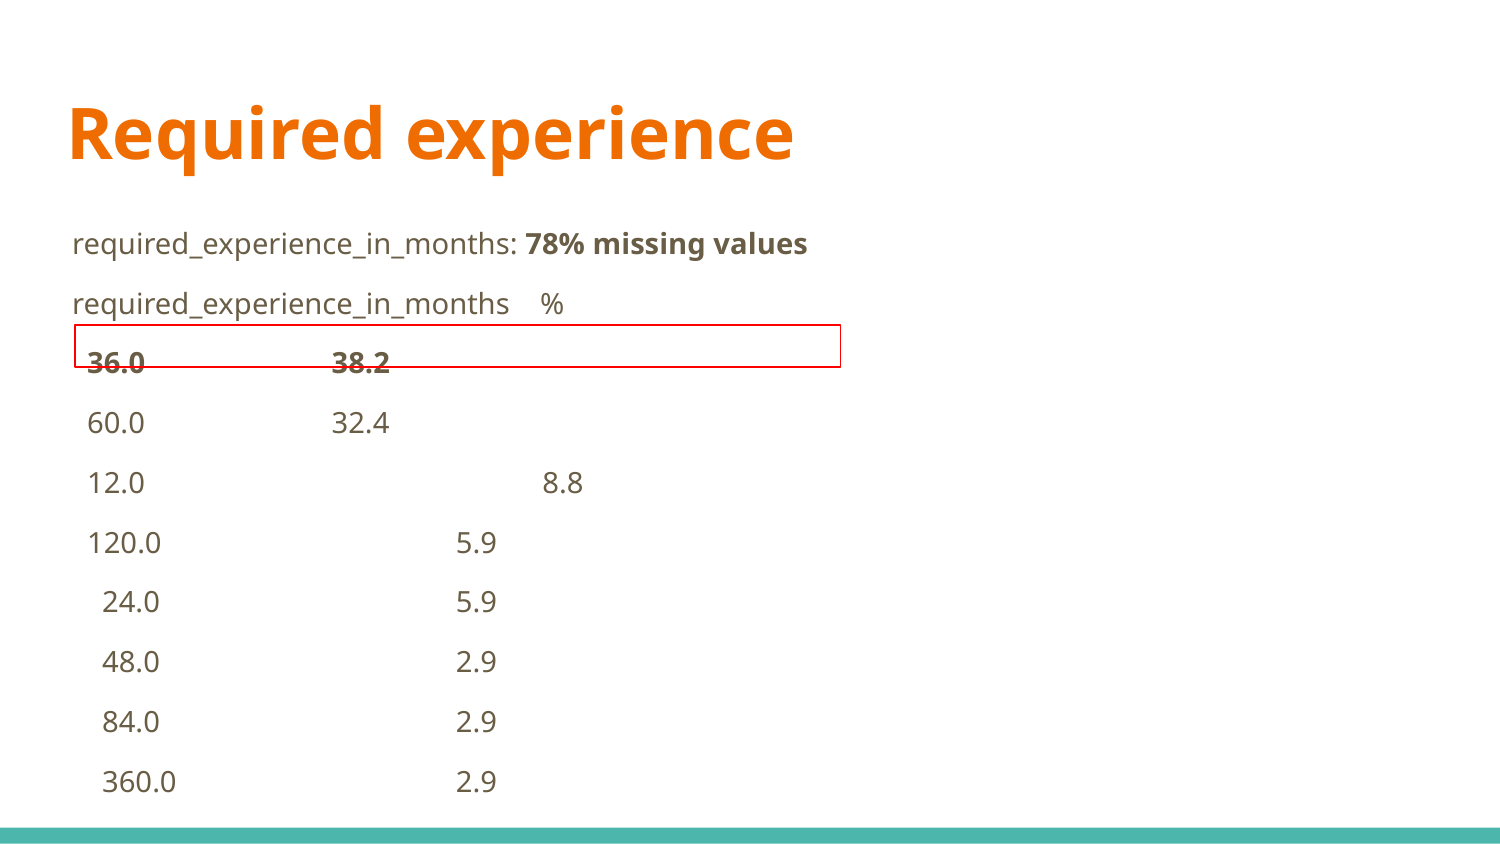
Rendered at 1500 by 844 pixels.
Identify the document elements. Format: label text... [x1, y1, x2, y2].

list required_experience_in_months: 78% missing values required_experience_in_months % 36.0 38.2 60.0 32.4 12.0 8.8 120.0 5.9 24.0 5.9 48.0 2.9 84.0 2.9 360.0 2.9 [57, 204, 1443, 815]
title Required experience [51, 72, 1449, 189]
text_box [75, 325, 841, 368]
